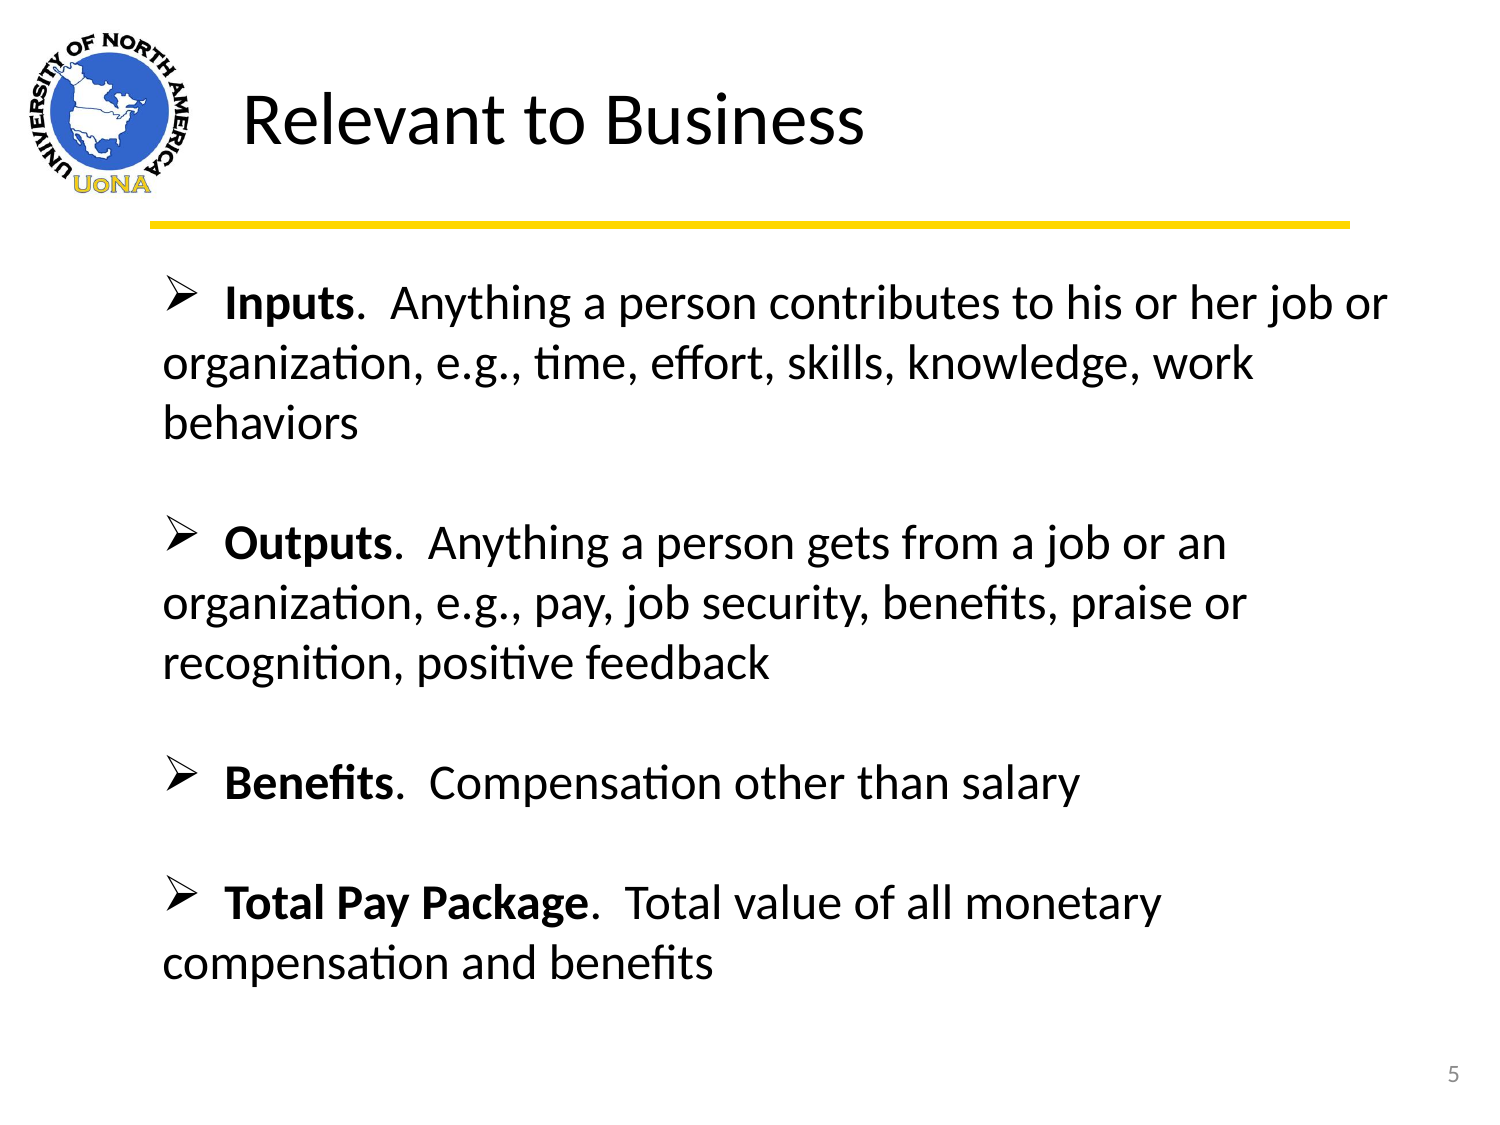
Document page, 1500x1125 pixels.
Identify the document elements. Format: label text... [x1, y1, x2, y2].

text_box Inputs. Anything a person contributes to his or her job or organization, e.g., time, effort, skills, knowledge, work behaviors Outputs. Anything a person gets from a job or an organization, e.g., pay, job security, benefits, praise or recognition, positive feedback Benefits. Compensation other than salary Total Pay Package. Total value of all monetary compensation and benefits [147, 262, 1413, 998]
text_box Relevant to Business [227, 62, 882, 168]
picture [19, 24, 200, 200]
slide_number 5 [1412, 1042, 1475, 1103]
